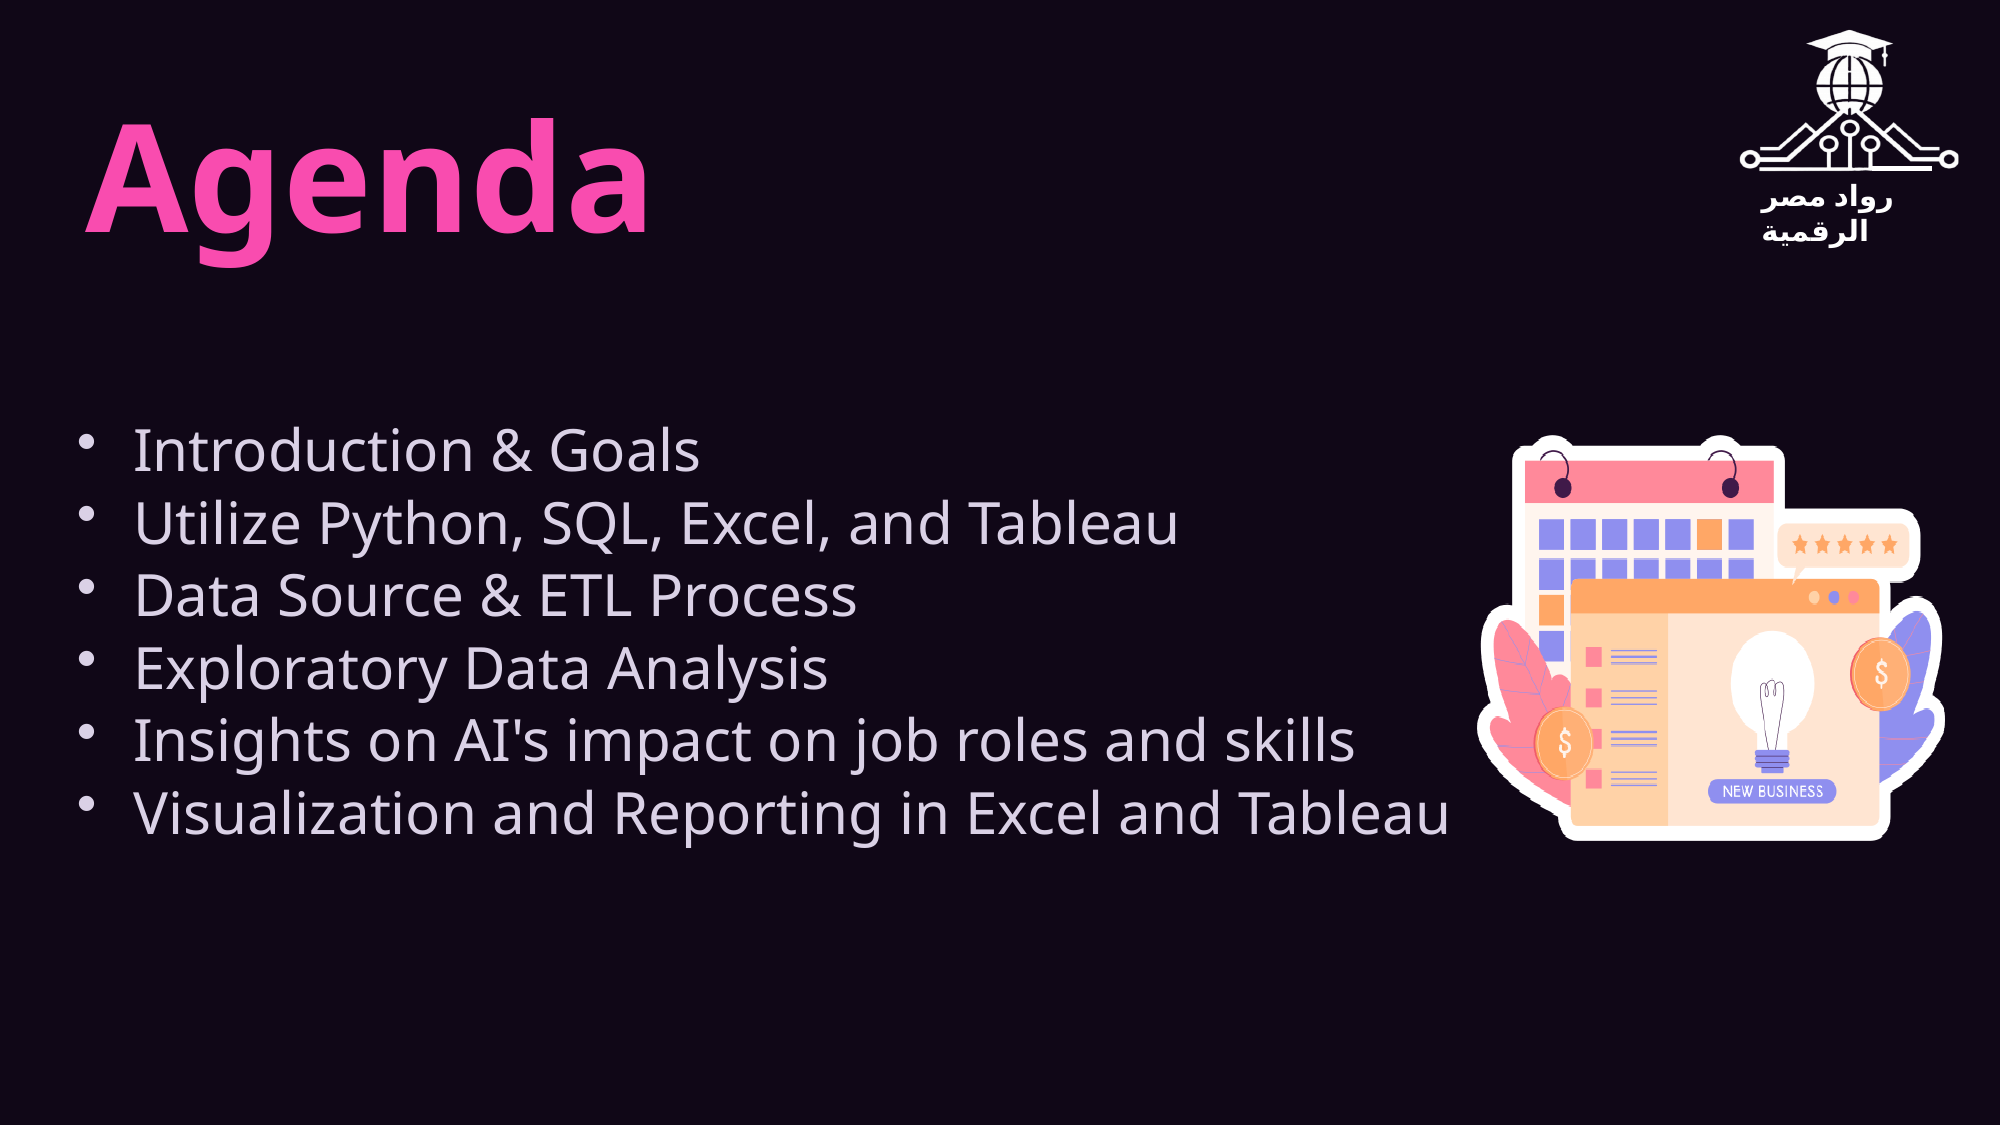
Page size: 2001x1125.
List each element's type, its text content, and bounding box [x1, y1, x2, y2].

text_box Visualization and Reporting in Excel and Tableau [76, 786, 1457, 847]
text_box Introduction & Goals [76, 423, 1457, 484]
text_box Data Source & ETL Process [76, 568, 1457, 629]
text_box Utilize Python, SQL, Excel, and Tableau [76, 496, 1457, 556]
text_box Exploratory Data Analysis [76, 641, 1457, 701]
text_box Agenda [85, 146, 1016, 263]
text_box Insights on AI's impact on job roles and skills [76, 713, 1457, 774]
picture [1477, 343, 1945, 934]
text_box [1739, 26, 1959, 214]
